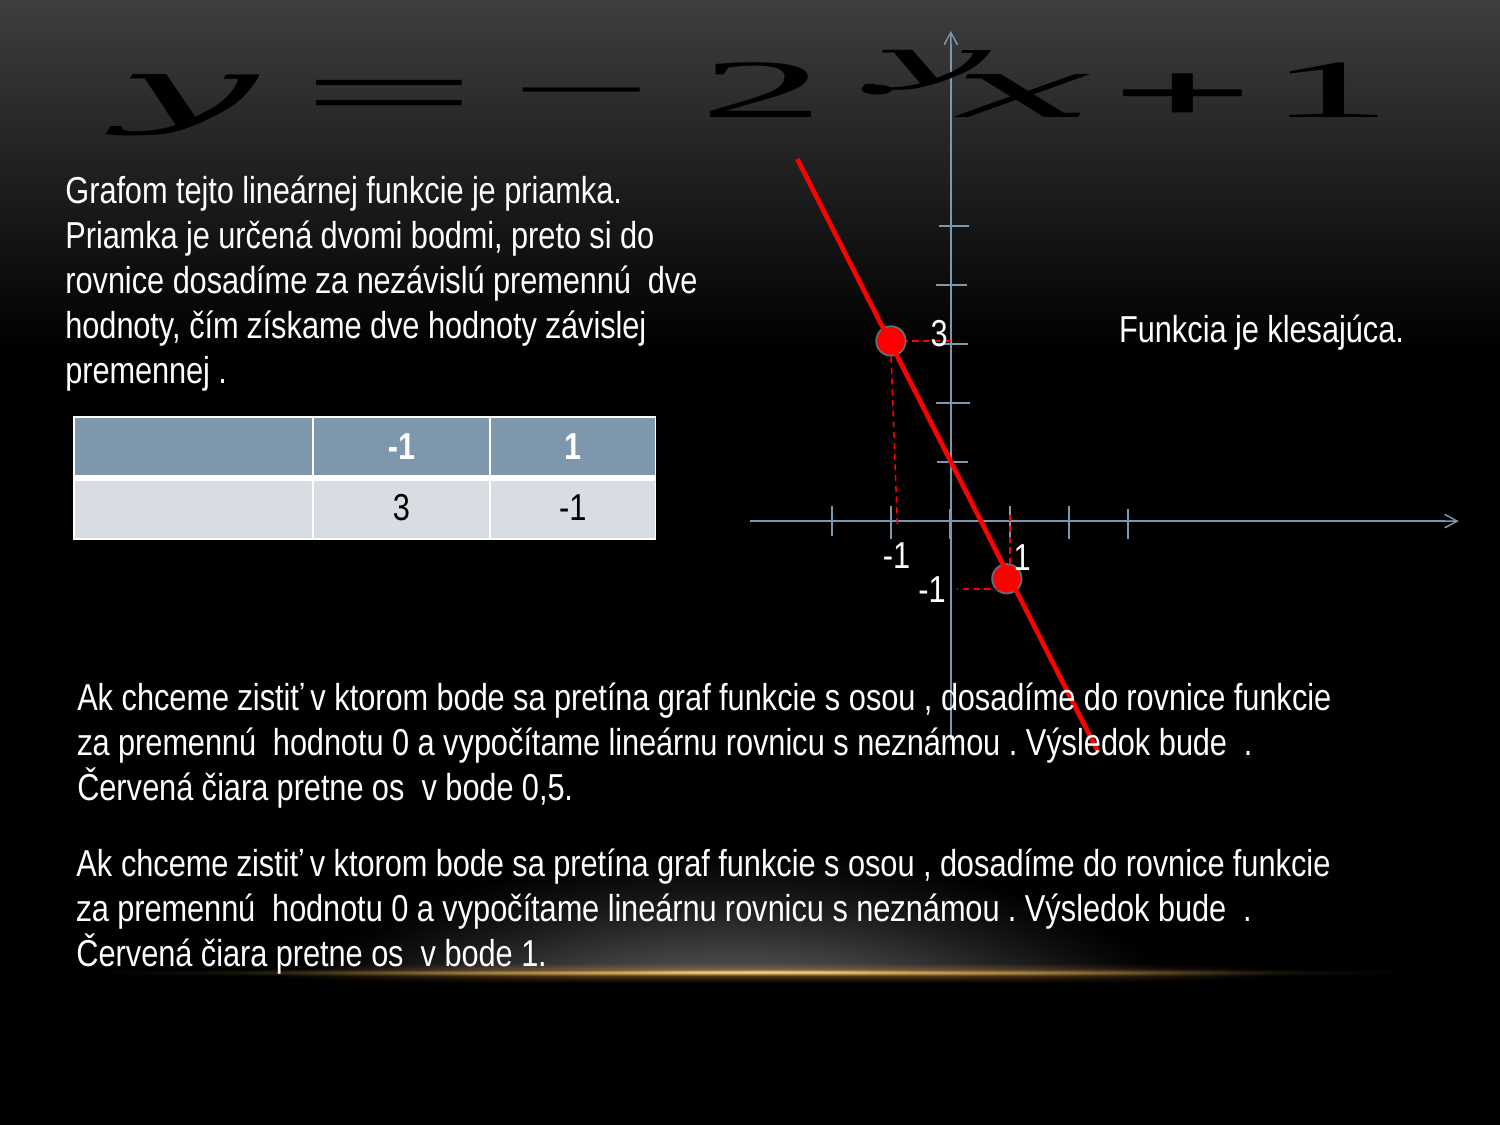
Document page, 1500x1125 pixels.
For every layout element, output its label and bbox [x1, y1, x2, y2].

text_box [749, 30, 1459, 740]
text_box [796, 158, 1099, 753]
picture [0, 0, 1500, 1125]
